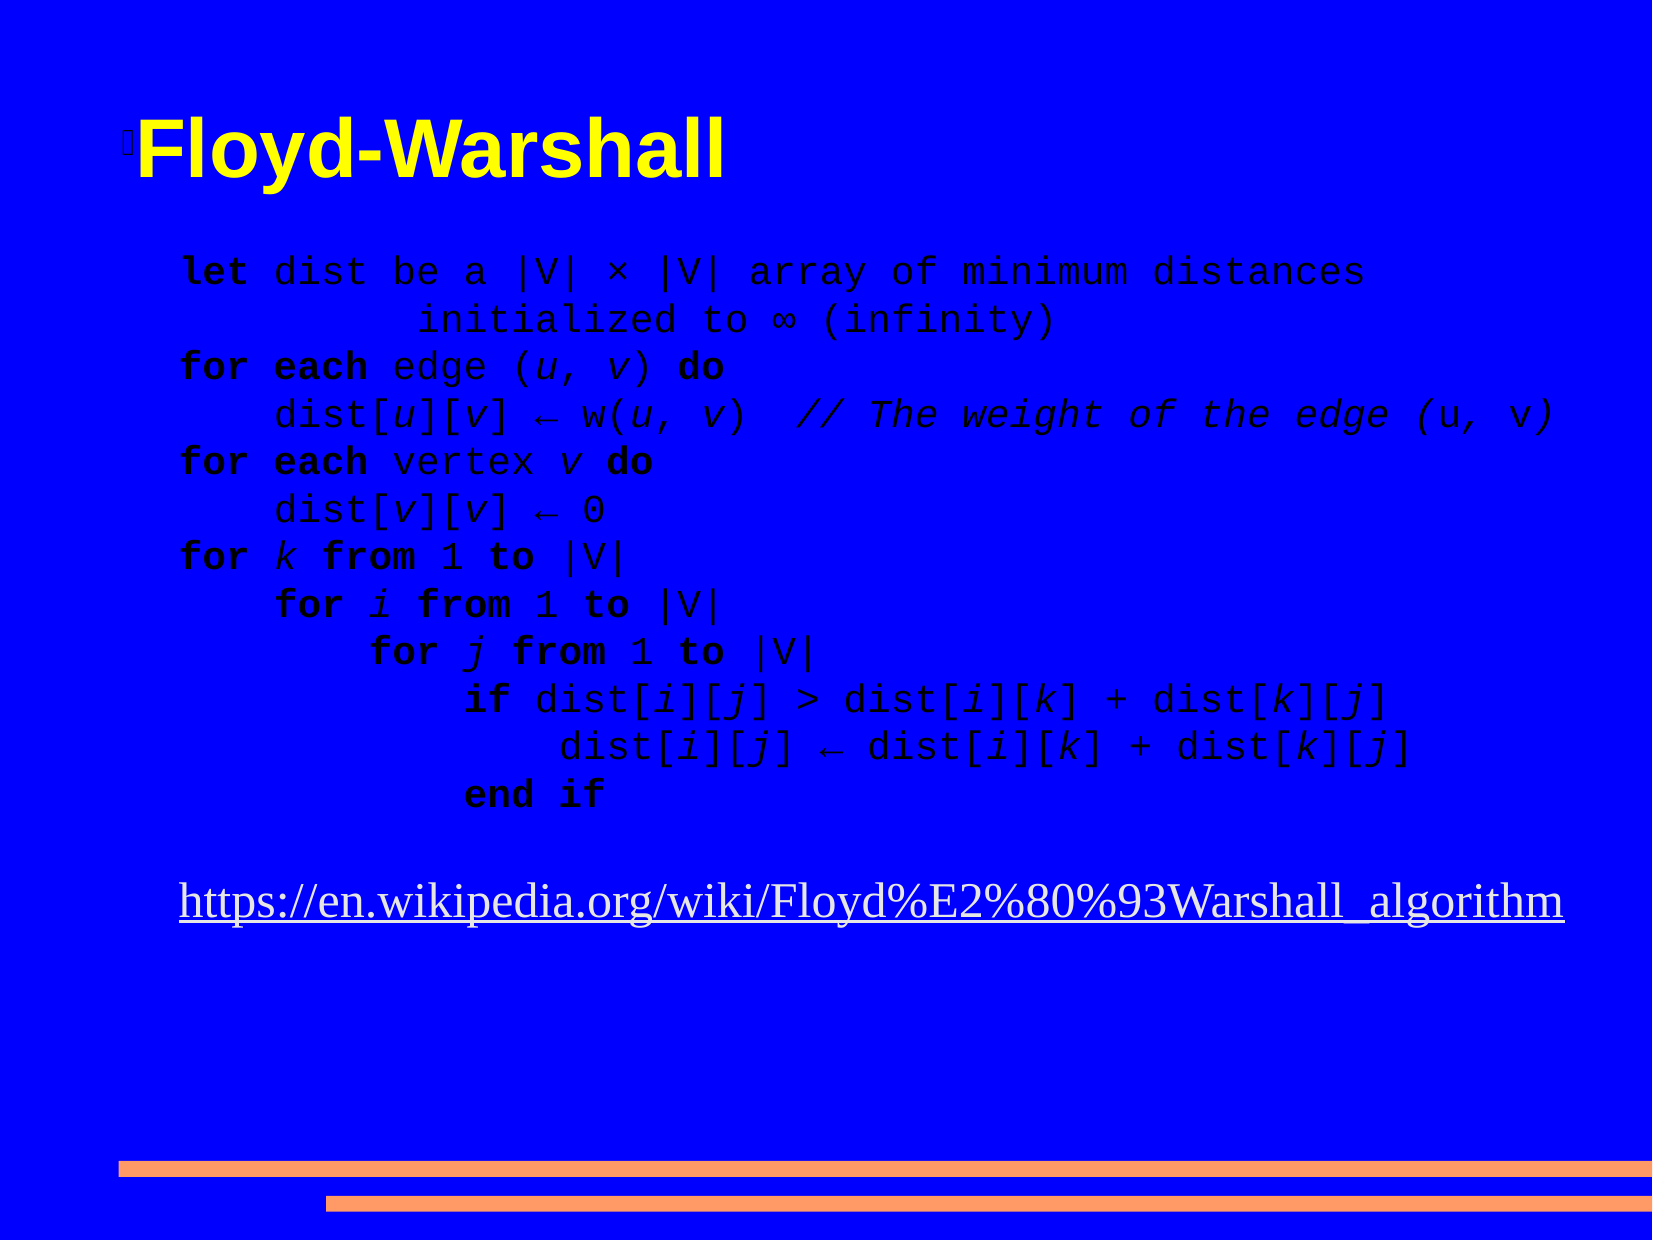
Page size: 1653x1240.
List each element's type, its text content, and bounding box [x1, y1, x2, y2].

list let dist be a |V| × |V| array of minimum distances initialized to ∞ (infinity) for each edge (u, v) do dist[u][v] ← w(u, v) // The weight of the edge (u, v) for each vertex v do dist[v][v] ← 0 for k from 1 to |V| for i from 1 to |V| for j from 1 to |V| if dist[i][j] > dist[i][k] + dist[k][j] dist[i][j] ← dist[i][k] + dist[k][j] end if https://en.wikipedia.org/wiki/Floyd%E2%80%93Warshall_algorithm https://metacpan.org/pod/PDL::MATLAB#COMPARISON:-FLOYD-WARSHALL-ALGORITHM [178, 244, 1570, 1147]
title Floyd-Warshall [121, 45, 1535, 254]
